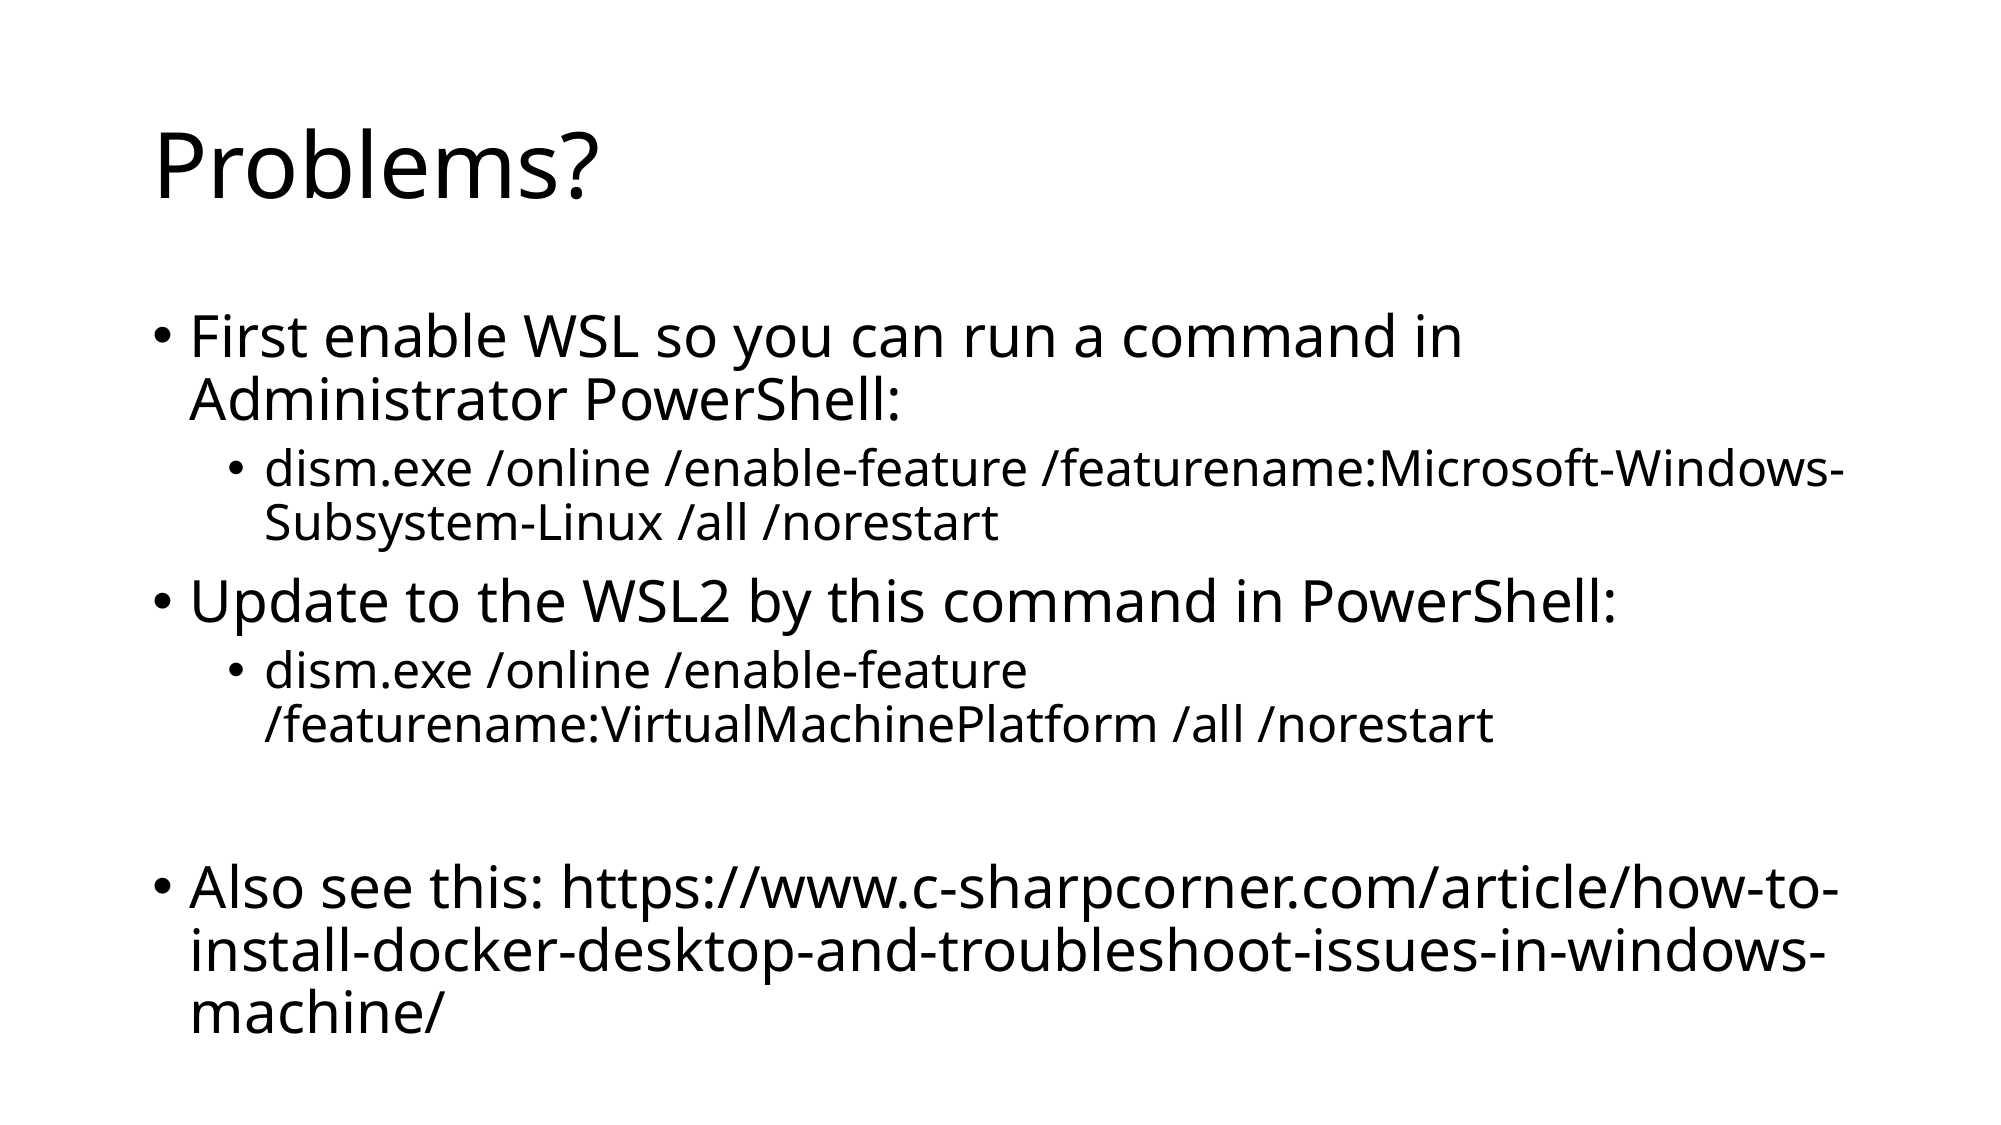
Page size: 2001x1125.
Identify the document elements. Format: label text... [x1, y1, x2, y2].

list First enable WSL so you can run a command in Administrator PowerShell: dism.exe /online /enable-feature /featurename:Microsoft-Windows-Subsystem-Linux /all /norestart Update to the WSL2 by this command in PowerShell: dism.exe /online /enable-feature /featurename:VirtualMachinePlatform /all /norestart Also see this: https://www.c-sharpcorner.com/article/how-to-install-docker-desktop-and-troubleshoot-issues-in-windows-machine/ [137, 299, 1863, 1014]
title Problems? [137, 59, 1863, 278]
